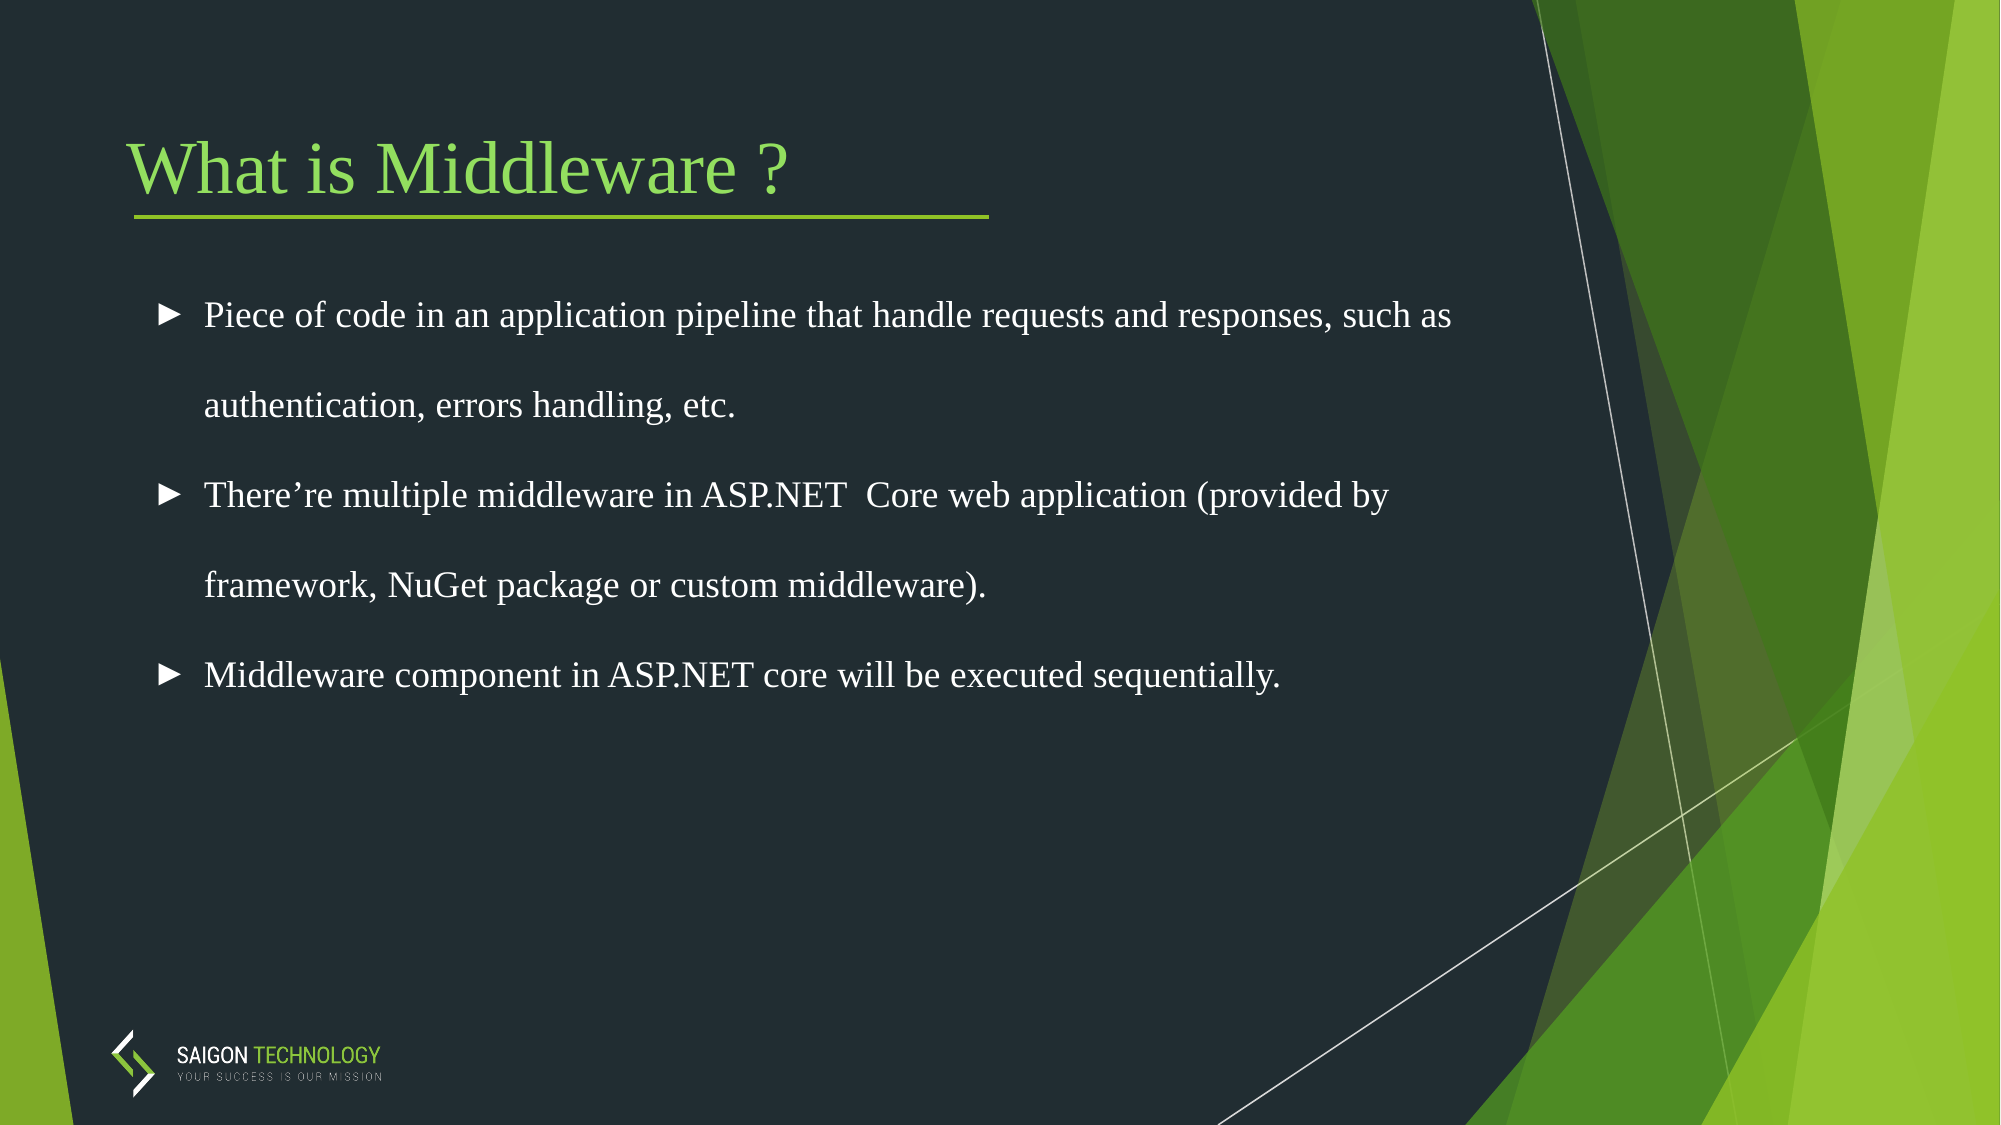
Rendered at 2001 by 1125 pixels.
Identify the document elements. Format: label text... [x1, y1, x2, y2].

picture [110, 1028, 381, 1098]
text_box What is Middleware ? [111, 111, 1112, 217]
list Piece of code in an application pipeline that handle requests and responses, such as authentication, errors handling, etc. There’re multiple middleware in ASP.NET Core web application (provided by framework, NuGet package or custom middleware). Middleware component in ASP.NET core will be executed sequentially. [114, 237, 1525, 1032]
